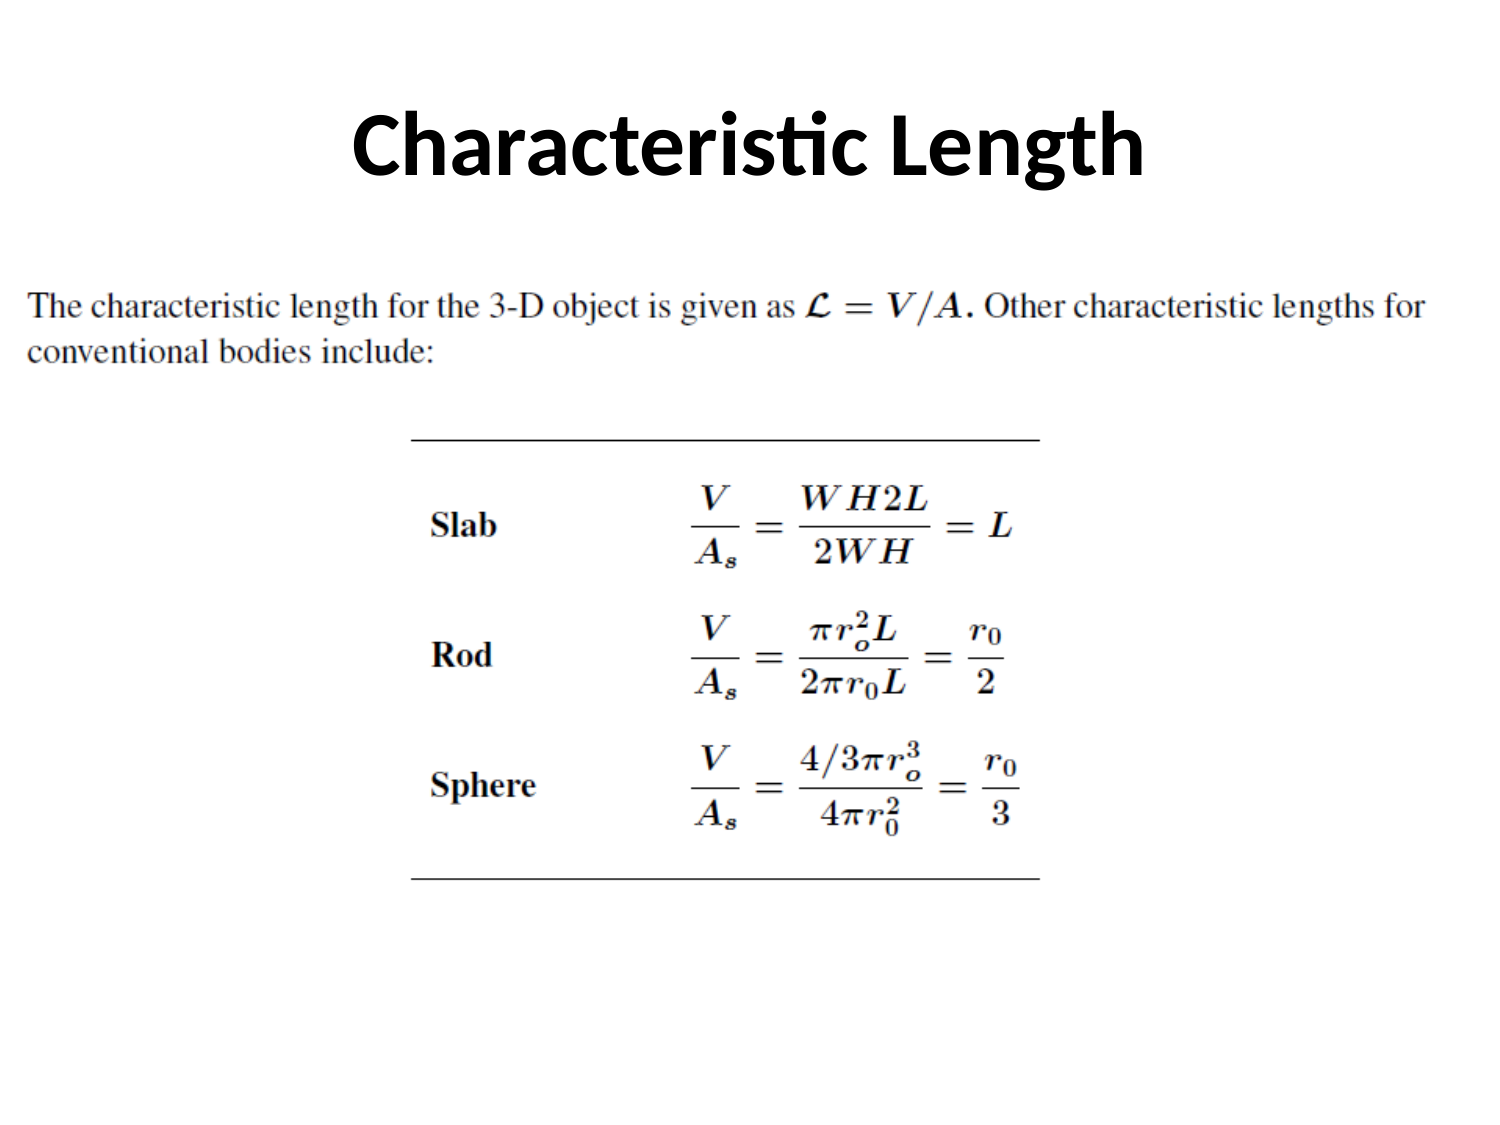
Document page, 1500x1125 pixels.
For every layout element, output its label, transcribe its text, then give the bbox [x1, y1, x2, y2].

picture [3, 274, 1497, 924]
title Characteristic Length [75, 45, 1425, 233]
